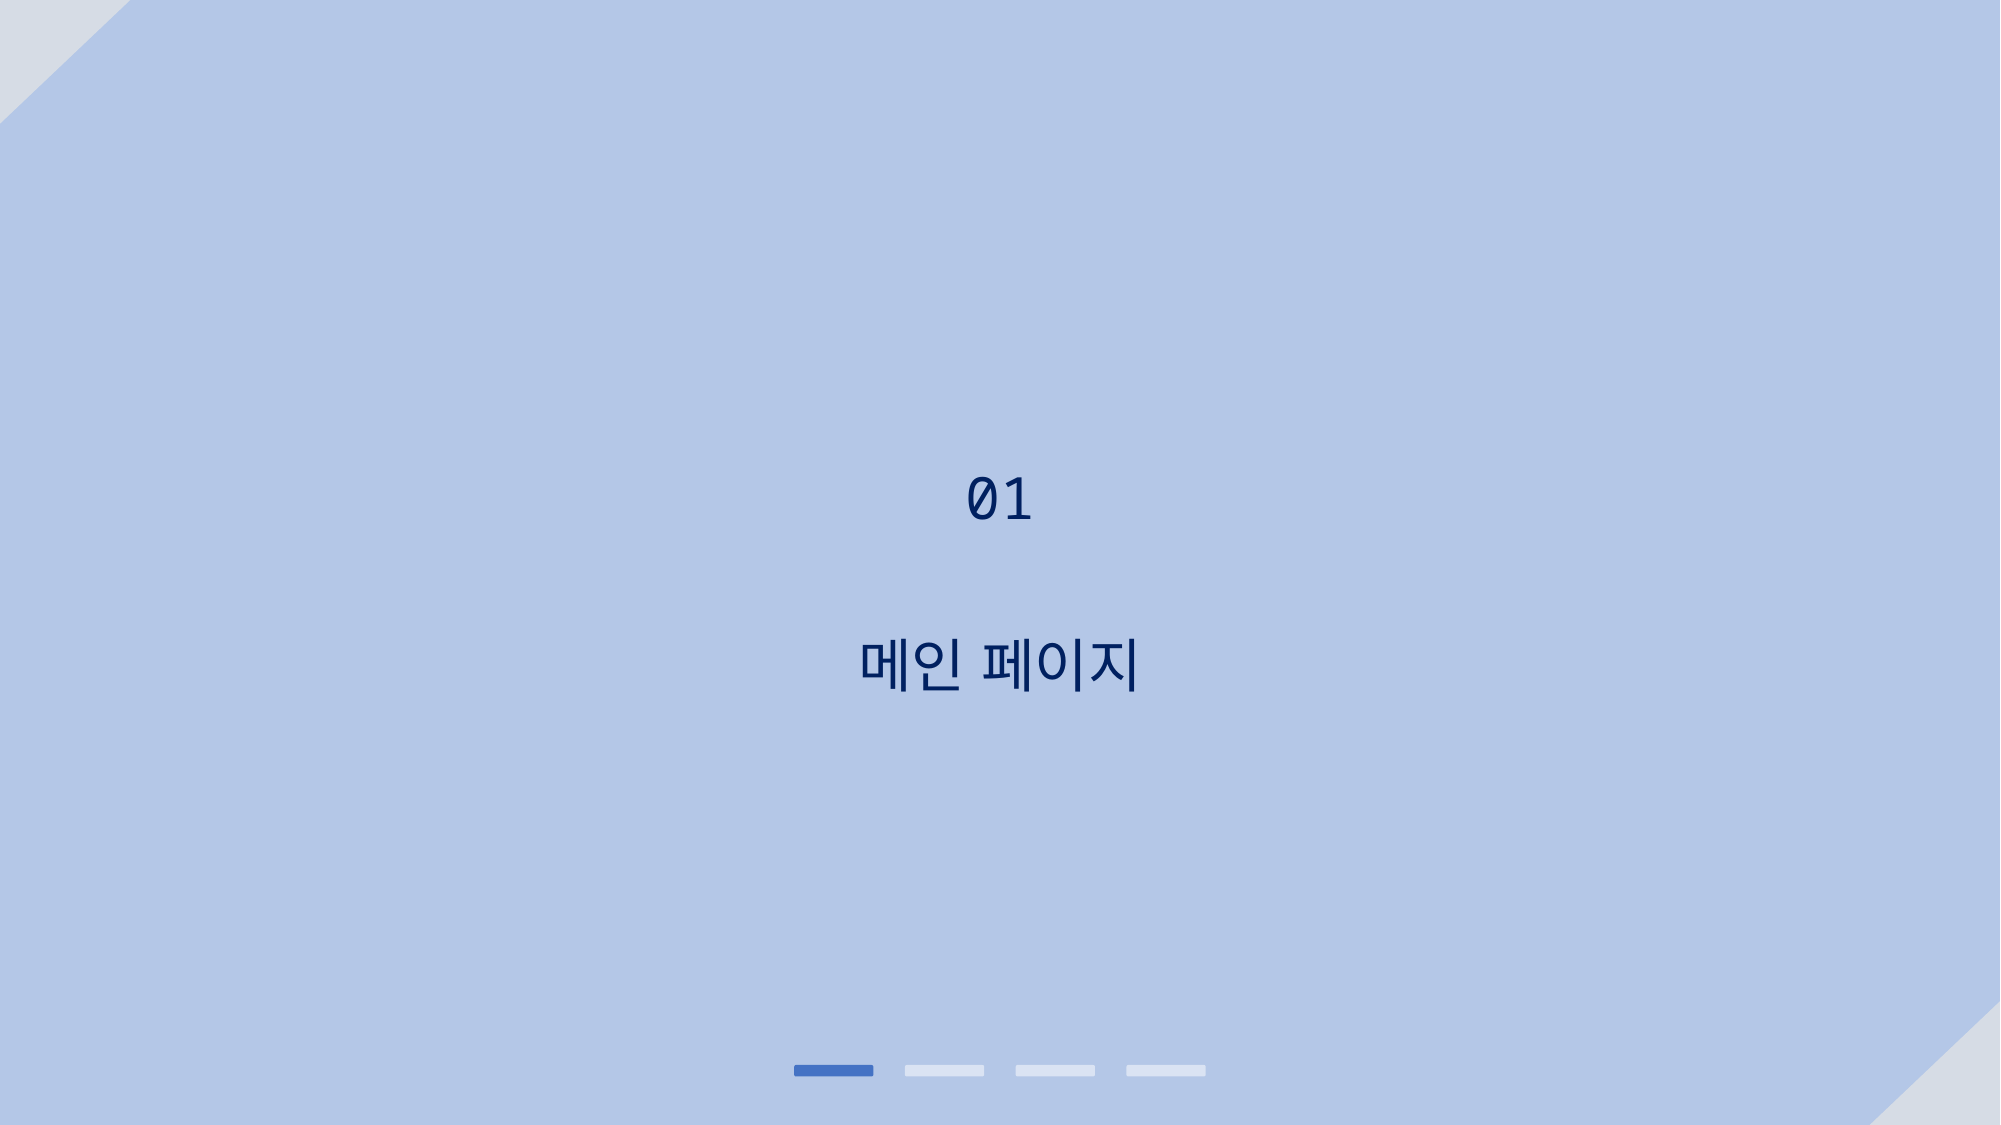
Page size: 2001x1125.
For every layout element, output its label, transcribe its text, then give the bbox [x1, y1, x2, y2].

text_box [903, 1063, 986, 1078]
text_box [1014, 1063, 1096, 1078]
text_box [793, 1063, 875, 1078]
list 01 메인 페이지 [137, 462, 1863, 1014]
text_box [1125, 1063, 1207, 1078]
